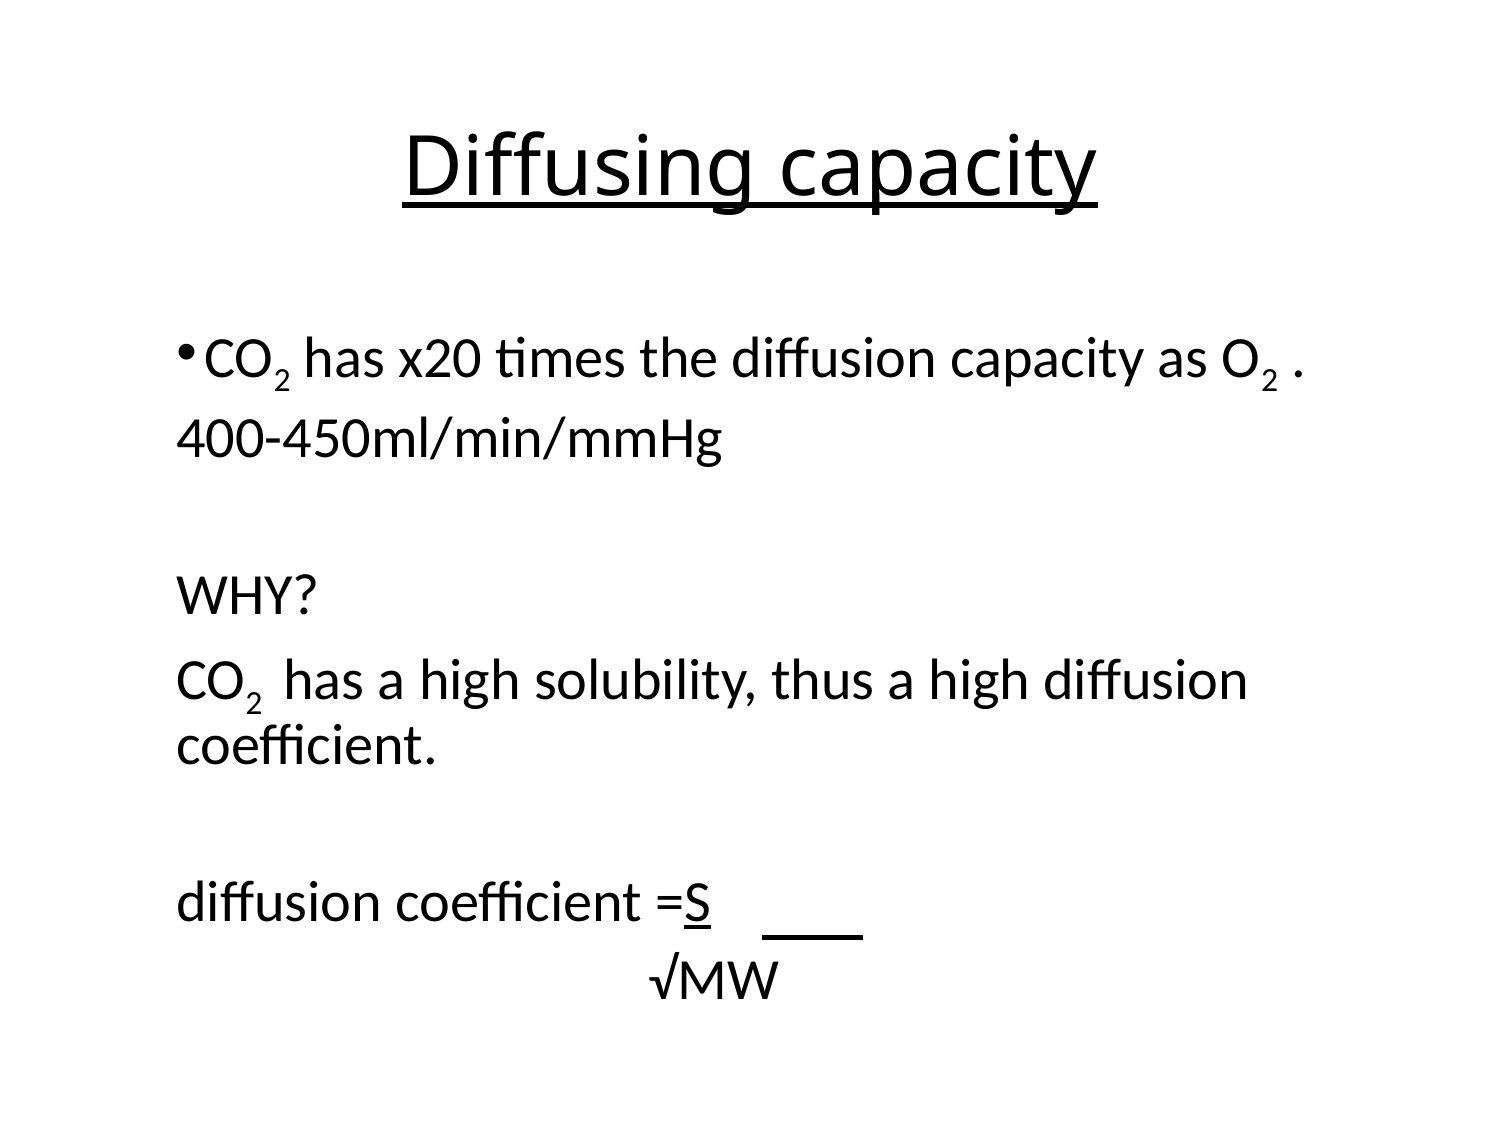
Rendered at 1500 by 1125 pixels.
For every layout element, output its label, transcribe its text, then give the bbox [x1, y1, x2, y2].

list CO2 has x20 times the diffusion capacity as O2 . 400-450ml/min/mmHg WHY? CO2 has a high solubility, thus a high diffusion coefficient. diffusion coefficient =S √MW [161, 312, 1331, 1063]
title Diffusing capacity [103, 59, 1397, 278]
